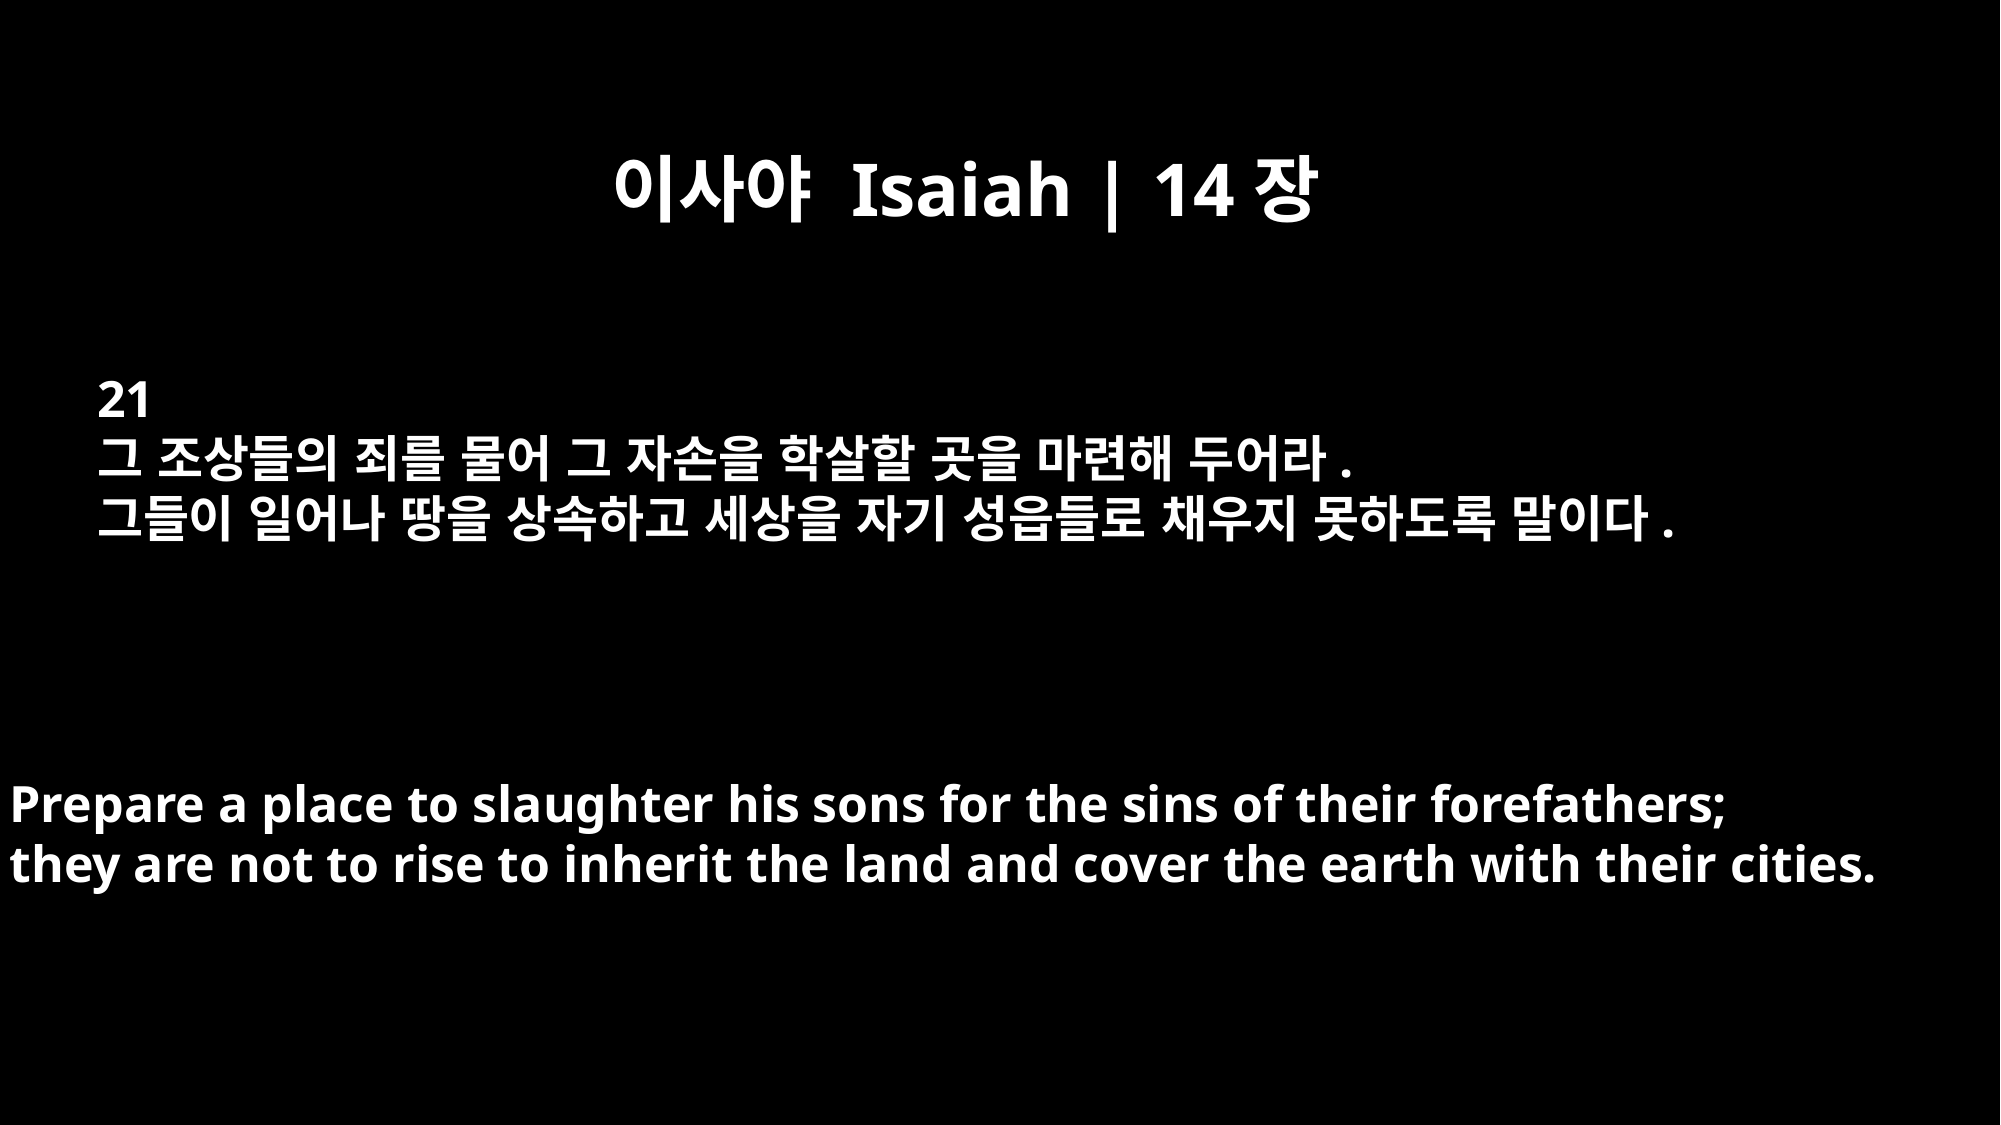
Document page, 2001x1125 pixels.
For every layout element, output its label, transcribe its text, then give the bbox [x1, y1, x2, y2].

text_box 21 그 조상들의 죄를 물어 그 자손을 학살할 곳을 마련해 두어라. 그들이 일어나 땅을 상속하고 세상을 자기 성읍들로 채우지 못하도록 말이다. [82, 359, 1691, 555]
text_box Prepare a place to slaughter his sons for the sins of their forefathers; they are not to rise to inherit the land and cover the earth with their cities. [0, 764, 1893, 900]
text_box 이사야 Isaiah | 14장 [596, 136, 1336, 239]
